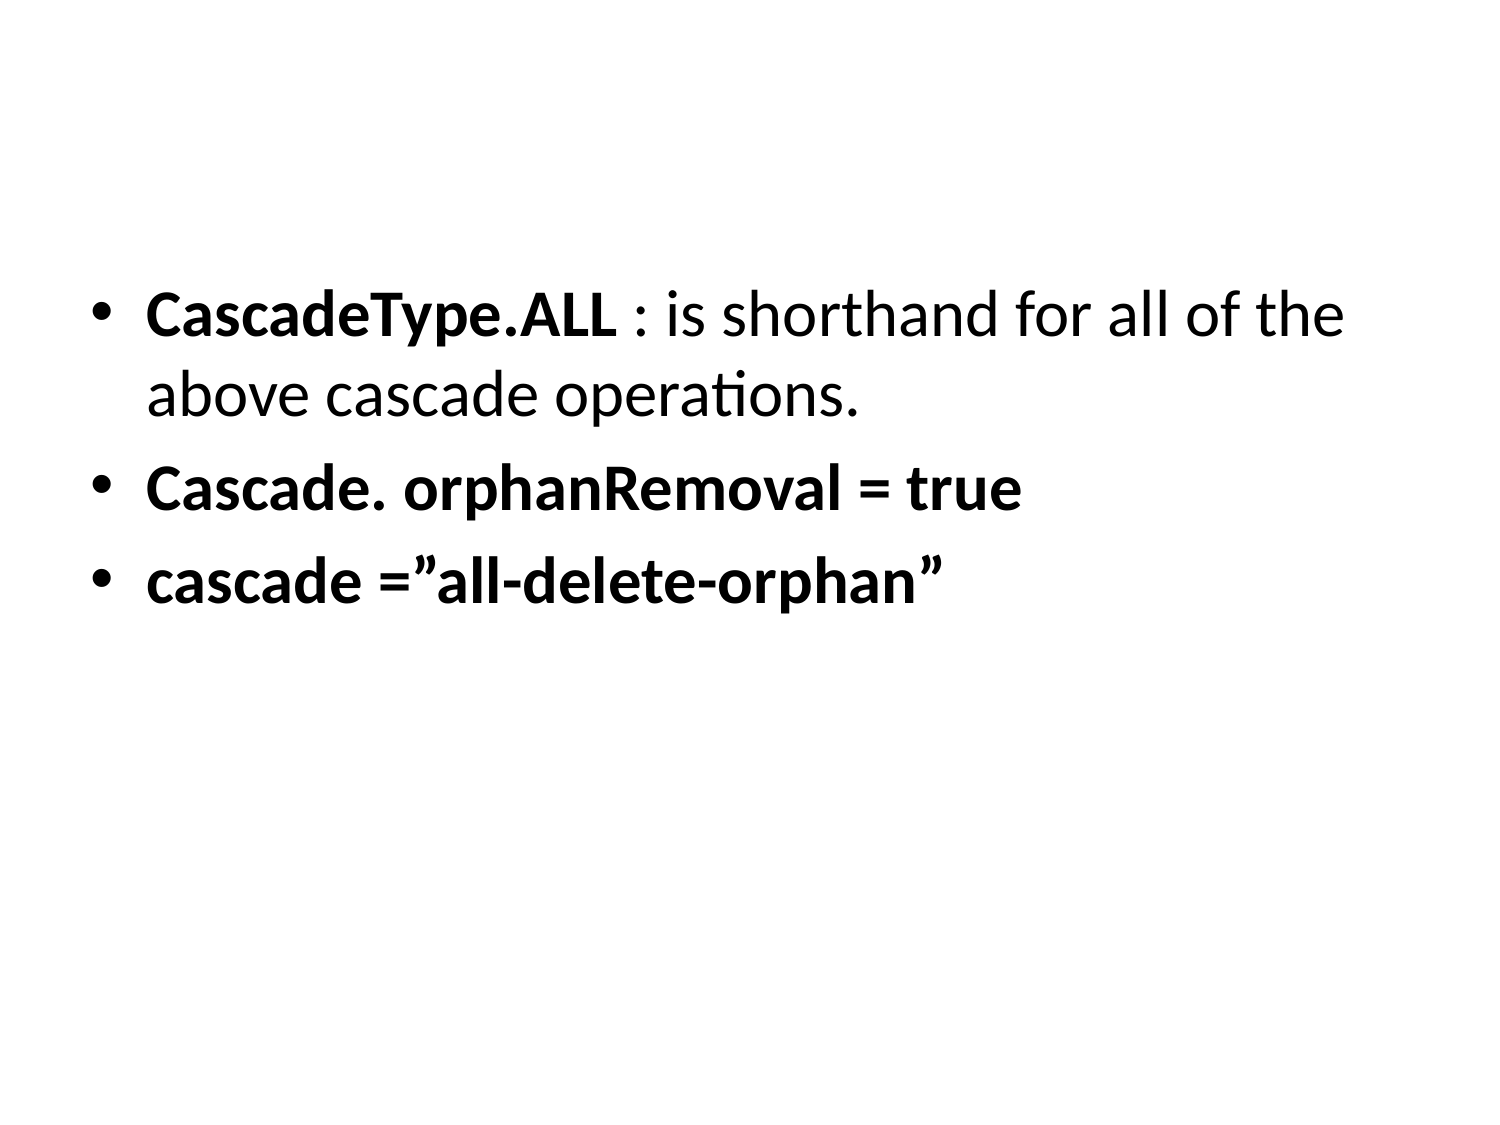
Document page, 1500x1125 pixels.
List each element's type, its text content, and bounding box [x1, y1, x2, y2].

list CascadeType.ALL : is shorthand for all of the above cascade operations. Cascade. orphanRemoval = true cascade =”all-delete-orphan” [75, 262, 1425, 1005]
